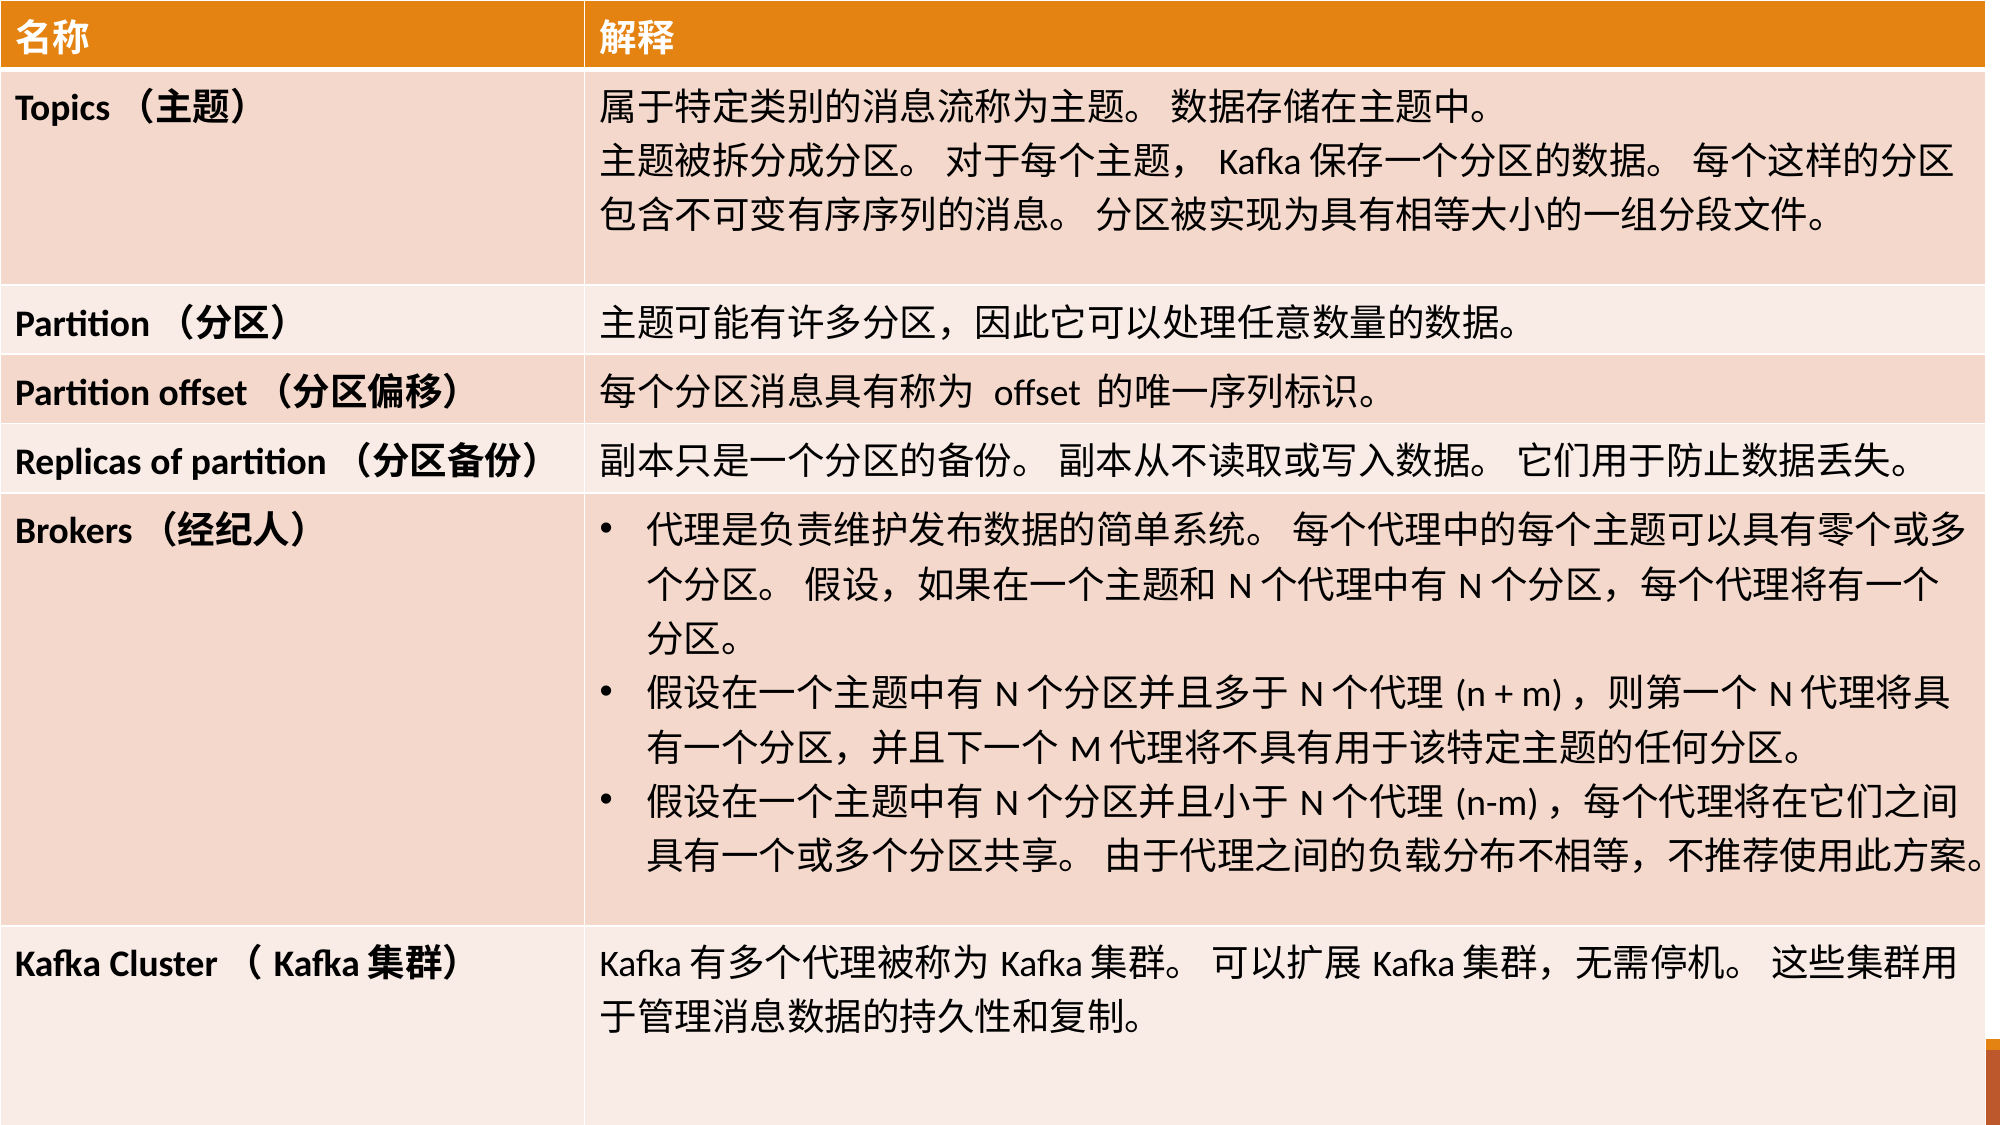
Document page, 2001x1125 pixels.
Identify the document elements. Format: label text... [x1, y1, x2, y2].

table_cell 每个分区消息具有称为 offset 的唯一序列标识。 [585, 355, 1985, 423]
table_cell 代理是负责维护发布数据的简单系统。 每个代理中的每个主题可以具有零个或多个分区。 假设，如果在一个主题和N个代理中有N个分区，每个代理将有一个分区。 假设在一个主题中有N个分区并且多于N个代理(n + m)，则第一个N代理将具有一个分区，并且下一个M代理将不具有用于该特定主题的任何分区。 假设在一个主题中有N个分区并且小于N个代理(n-m)，每个代理将在它们之间具有一个或多个分区共享。 由于代理之间的负载分布不相等，不推荐使用此方案。 [585, 494, 1985, 925]
table_cell Partition（分区） [1, 286, 584, 353]
table_header 名称 [1, 1, 584, 67]
table_cell Kafka Cluster（Kafka集群） [1, 927, 584, 1125]
table_cell 副本只是一个分区的备份。 副本从不读取或写入数据。 它们用于防止数据丢失。 [585, 424, 1985, 492]
table_header 解释 [585, 1, 1985, 67]
table_cell Kafka有多个代理被称为Kafka集群。 可以扩展Kafka集群，无需停机。 这些集群用于管理消息数据的持久性和复制。 [585, 927, 1985, 1125]
table_cell Replicas of partition（分区备份） [1, 424, 584, 492]
table_cell 主题可能有许多分区，因此它可以处理任意数量的数据。 [585, 286, 1985, 353]
table_cell Brokers（经纪人） [1, 494, 584, 925]
table_cell Topics（主题） [1, 72, 584, 284]
table_cell Partition offset（分区偏移） [1, 355, 584, 423]
table_cell 属于特定类别的消息流称为主题。 数据存储在主题中。 主题被拆分成分区。 对于每个主题，Kafka保存一个分区的数据。 每个这样的分区包含不可变有序序列的消息。 分区被实现为具有相等大小的一组分段文件。 [585, 72, 1985, 284]
